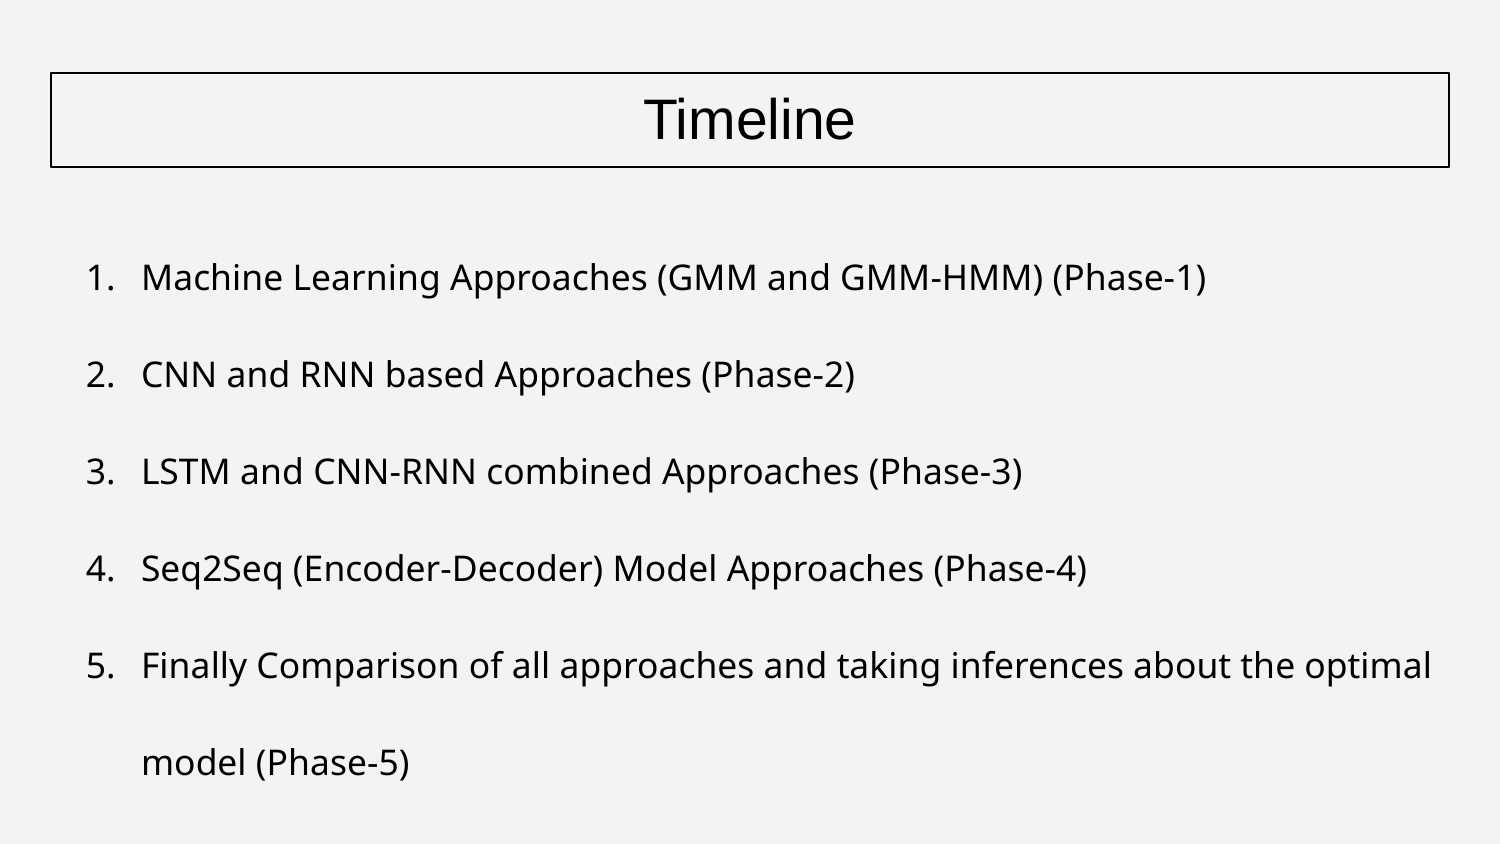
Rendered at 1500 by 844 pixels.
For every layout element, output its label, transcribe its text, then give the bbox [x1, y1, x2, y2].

list Machine Learning Approaches (GMM and GMM-HMM) (Phase-1) CNN and RNN based Approaches (Phase-2) LSTM and CNN-RNN combined Approaches (Phase-3) Seq2Seq (Encoder-Decoder) Model Approaches (Phase-4) Finally Comparison of all approaches and taking inferences about the optimal model (Phase-5) [51, 189, 1449, 810]
title Timeline [51, 72, 1449, 167]
